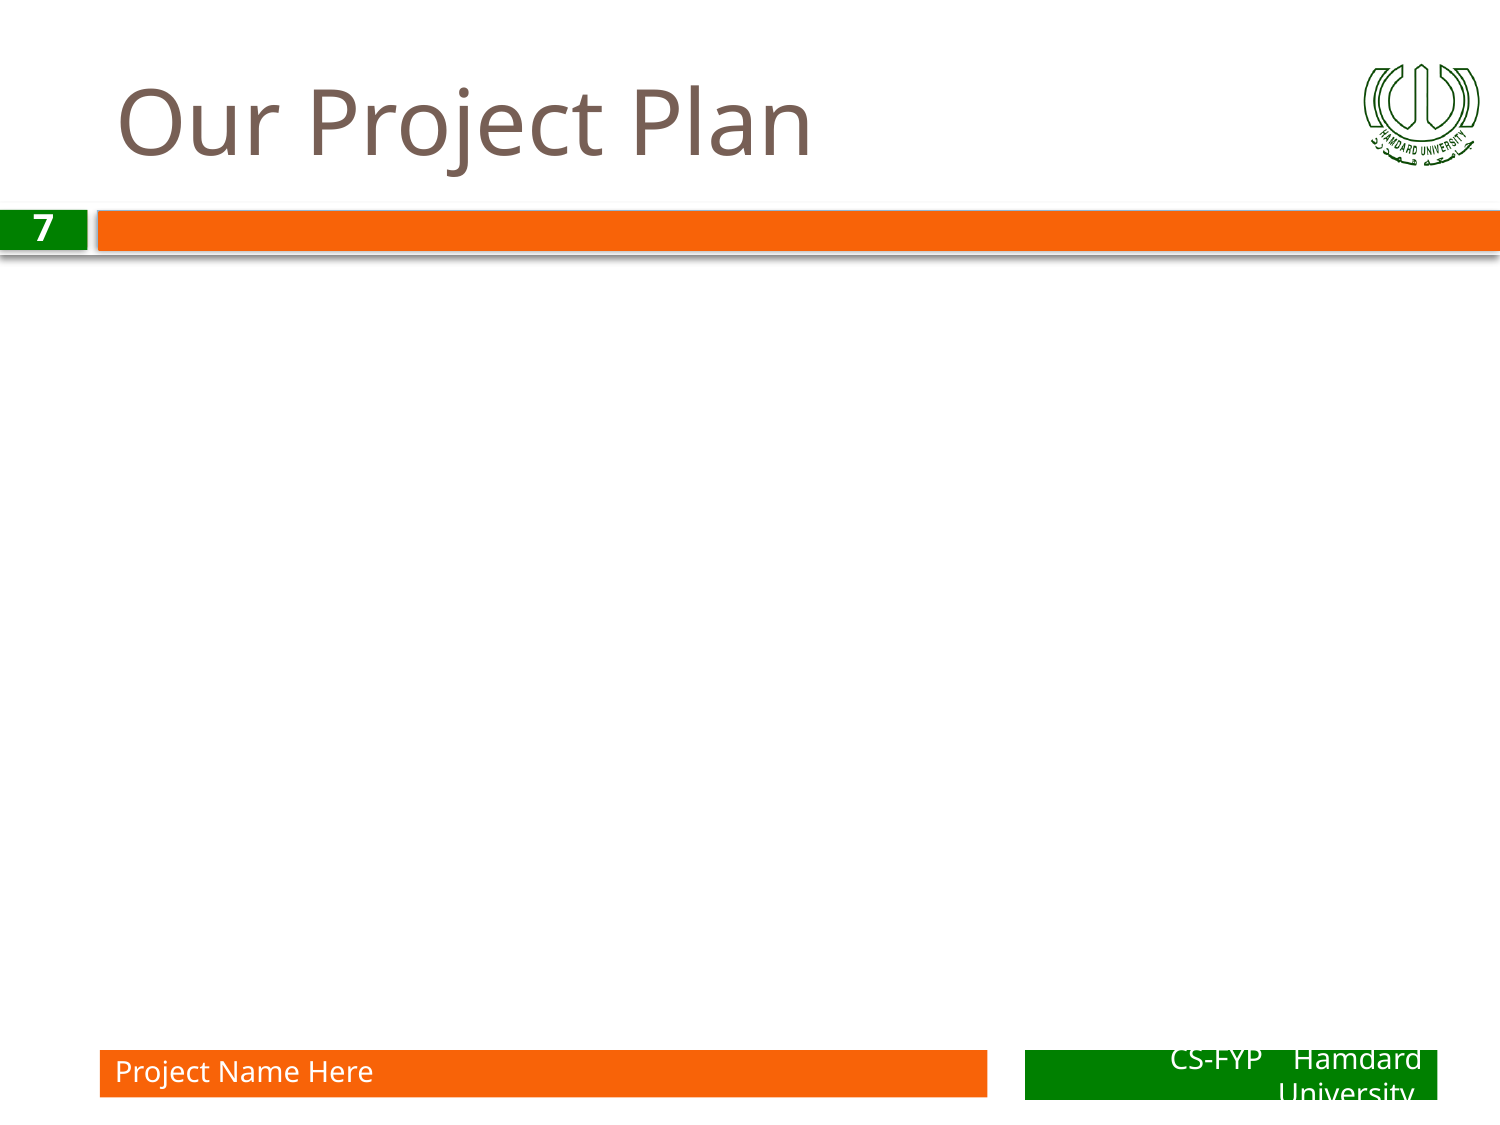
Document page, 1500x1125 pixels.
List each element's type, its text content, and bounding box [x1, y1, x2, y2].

picture [1362, 62, 1483, 168]
footer Project Name Here [99, 1050, 988, 1098]
title Our Project Plan [100, 37, 1350, 200]
slide_number CS-FYP Hamdard University [1025, 1050, 1438, 1100]
slide_number 7 [0, 209, 88, 250]
